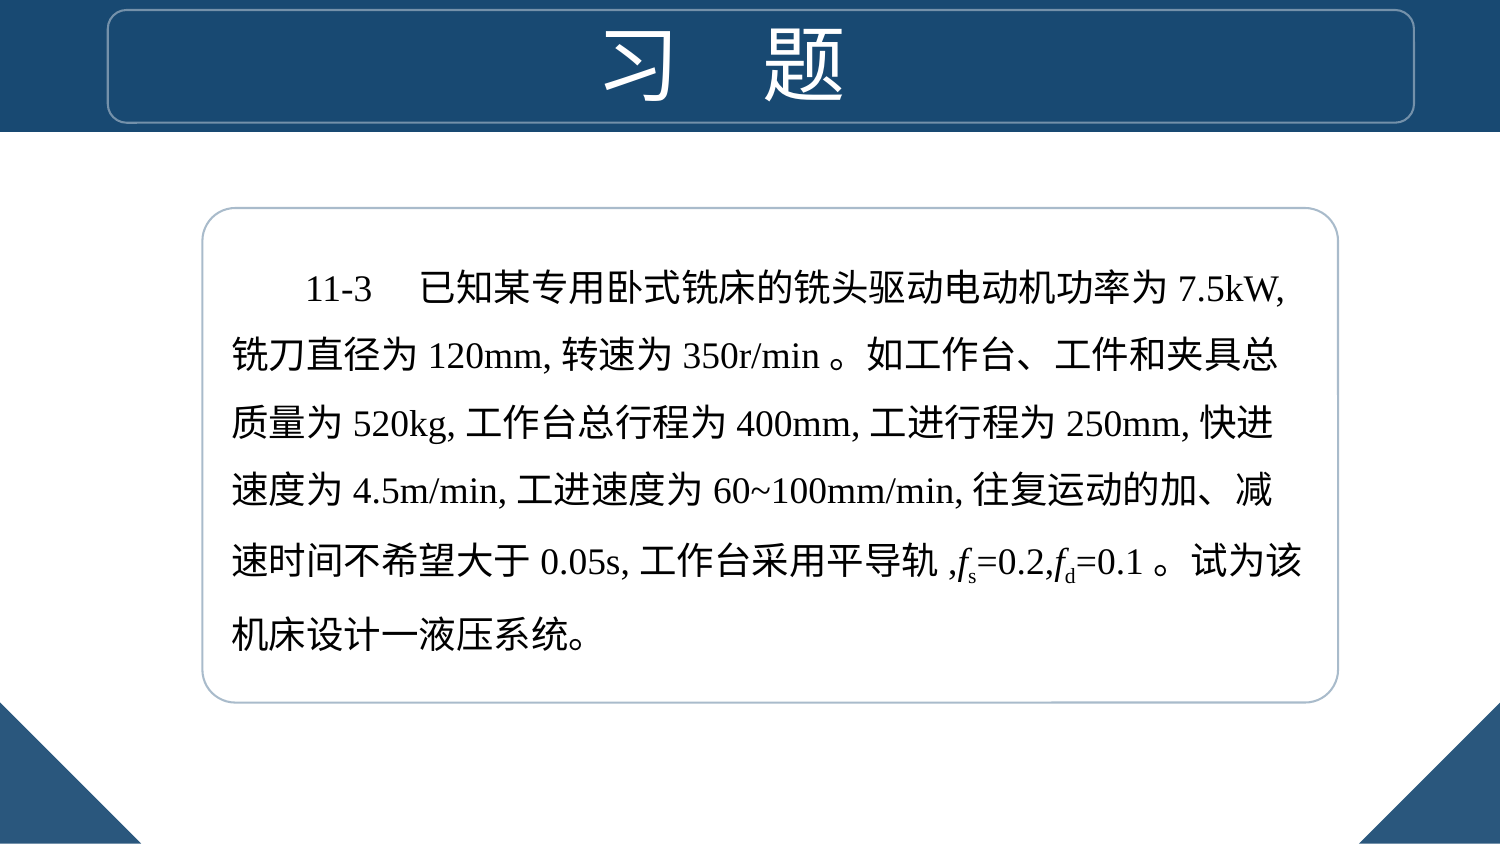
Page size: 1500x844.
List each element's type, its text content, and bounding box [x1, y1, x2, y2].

text_box [106, 8, 1416, 124]
text_box [0, 700, 144, 844]
text_box 习 题 [581, 4, 994, 120]
text_box [201, 206, 1340, 704]
text_box [1357, 701, 1500, 844]
